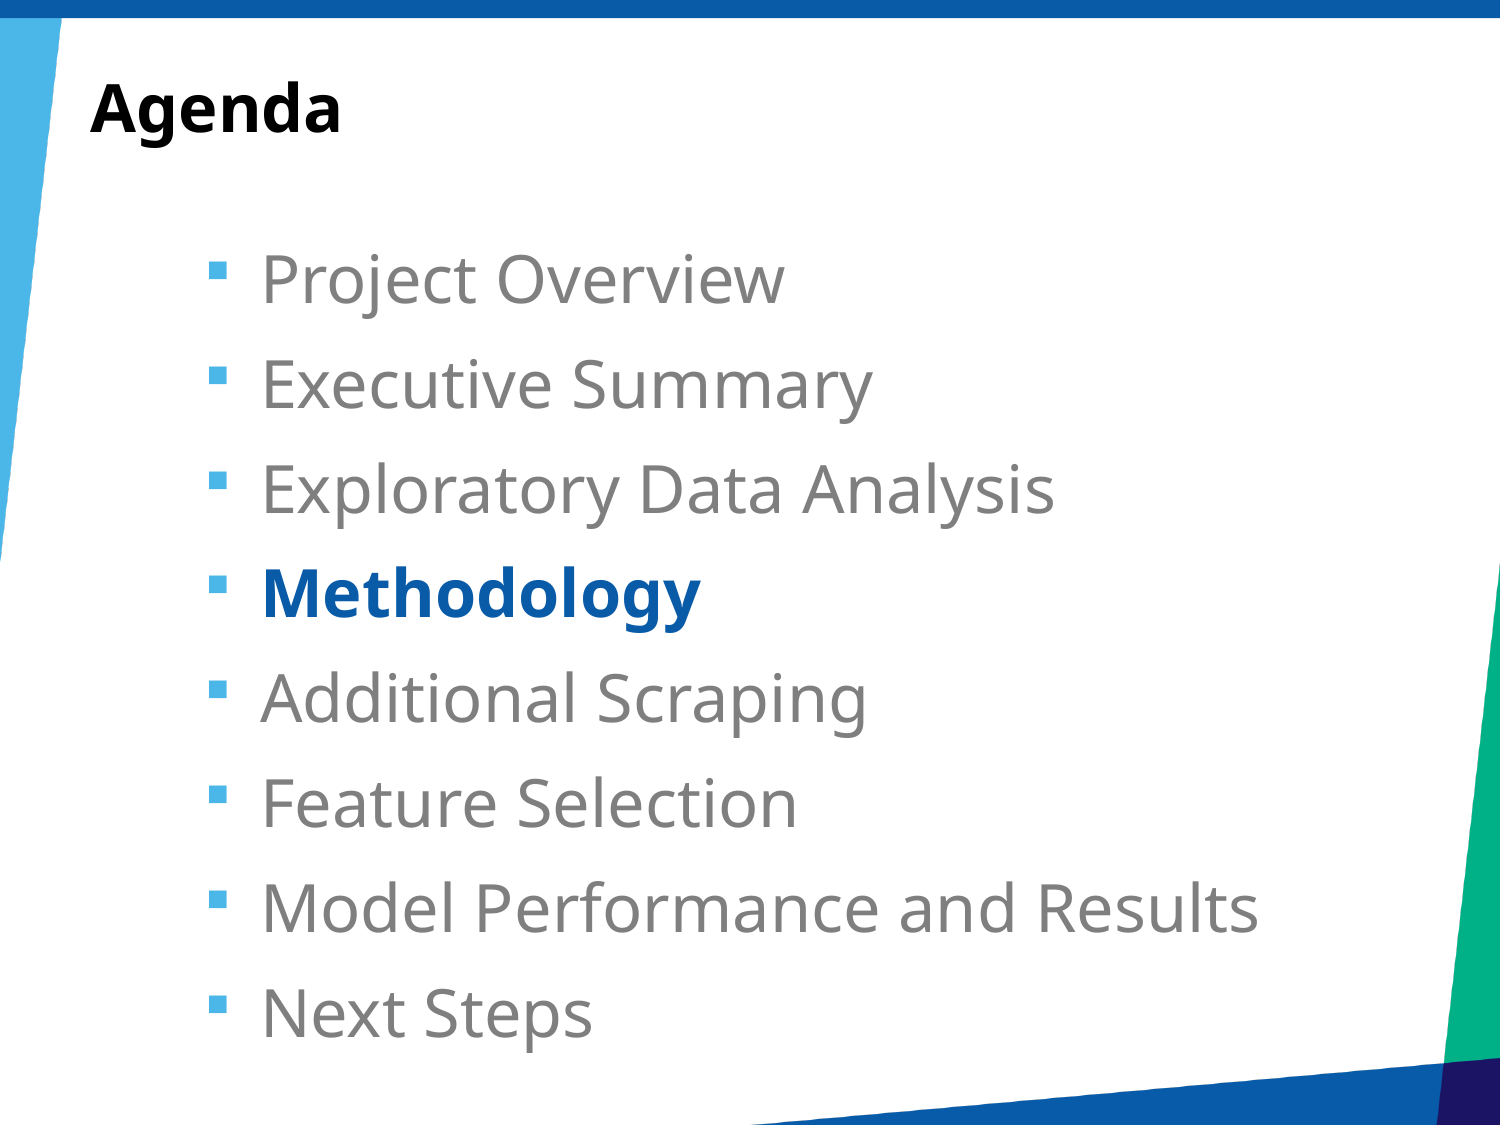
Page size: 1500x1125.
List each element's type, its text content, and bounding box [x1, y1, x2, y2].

picture [0, 19, 1500, 1125]
list Project Overview Executive Summary Exploratory Data Analysis Methodology Additional Scraping Feature Selection Model Performance and Results Next Steps [85, 223, 1381, 1073]
